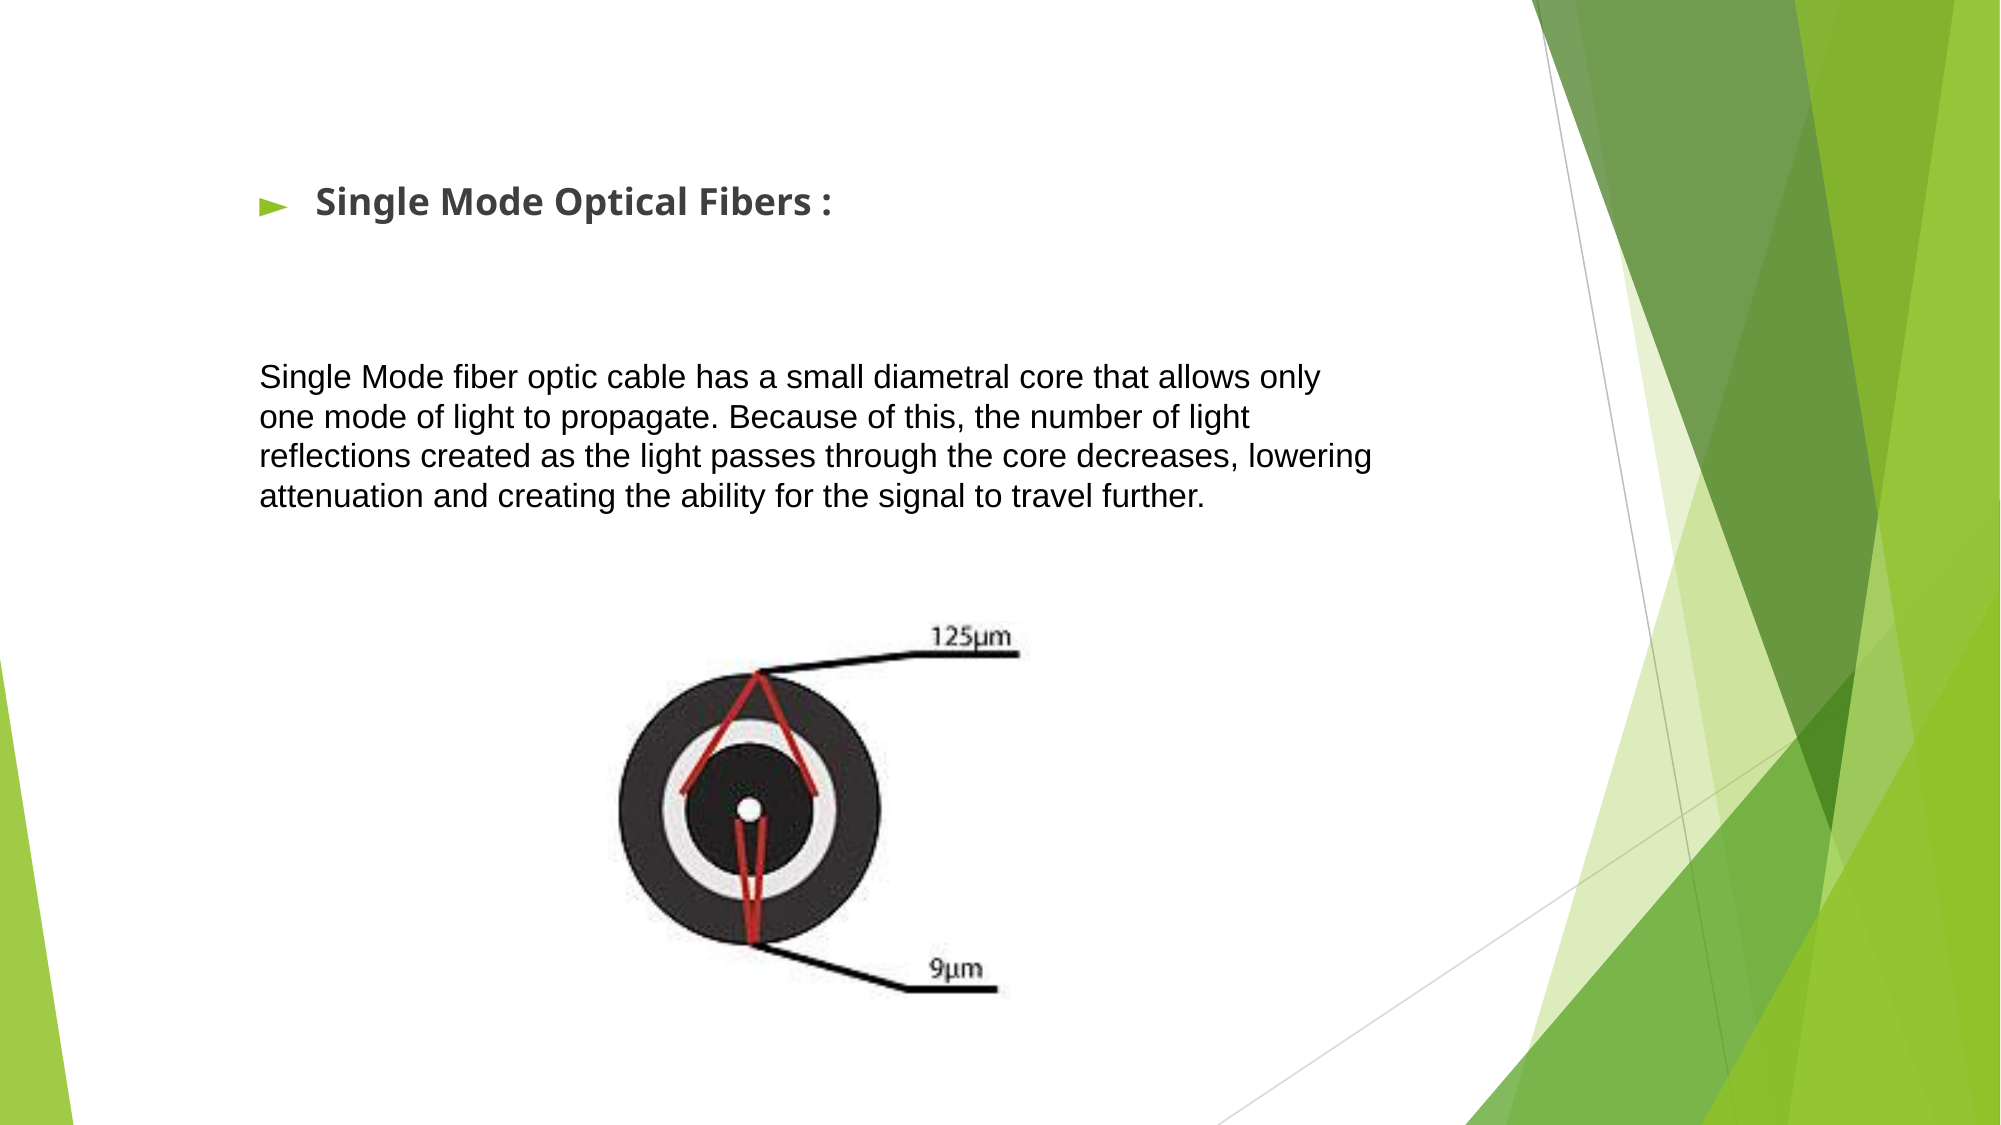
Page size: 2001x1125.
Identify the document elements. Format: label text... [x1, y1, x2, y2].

picture [607, 621, 1036, 1000]
text_box Single Mode fiber optic cable has a small diametral core that allows only one mode of light to propagate. Because of this, the number of light reflections created as the light passes through the core decreases, lowering attenuation and creating the ability for the signal to travel further. [244, 94, 1399, 735]
